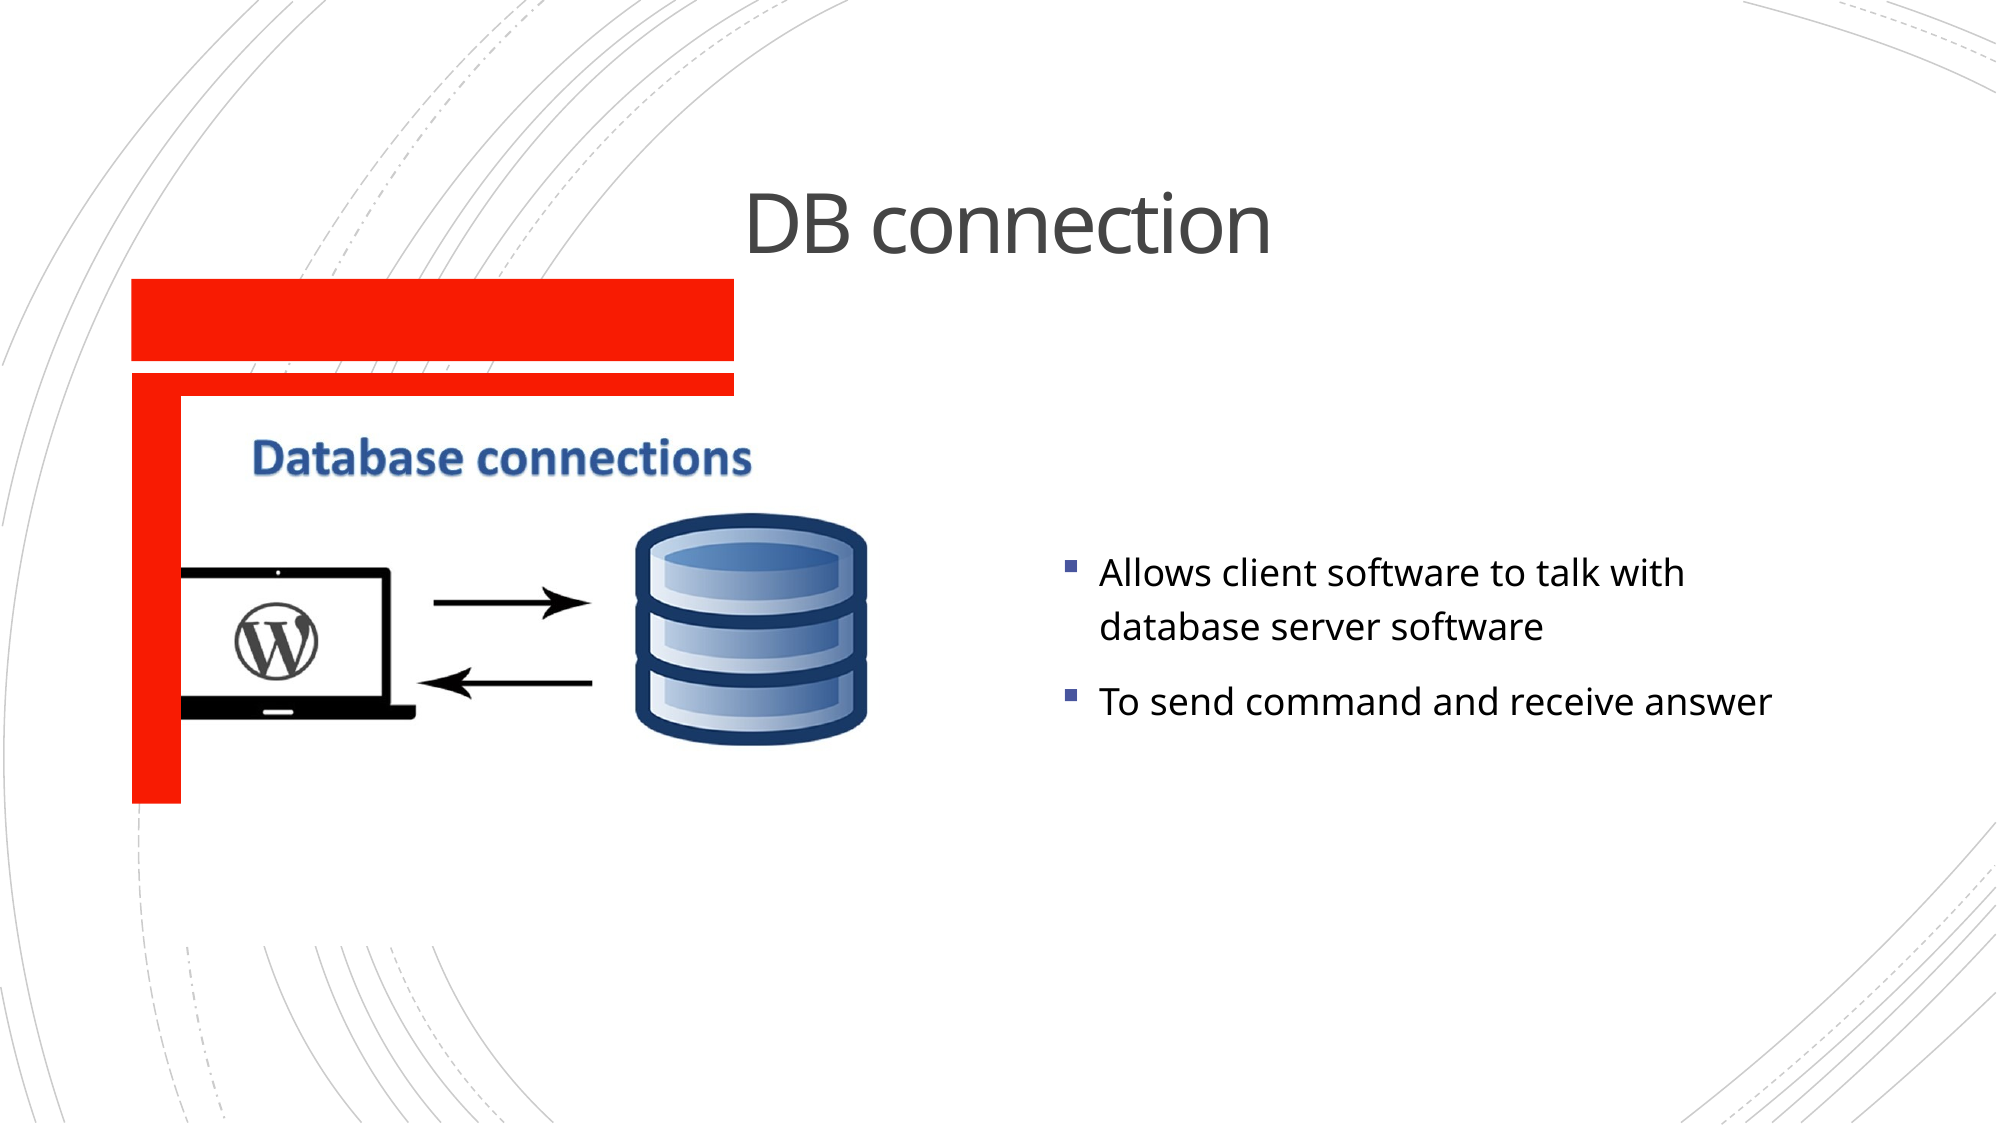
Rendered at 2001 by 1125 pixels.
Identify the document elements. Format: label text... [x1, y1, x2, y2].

picture [180, 395, 941, 946]
title DB connection [148, 130, 1869, 326]
list Allows client software to talk with database server software To send command and receive answer [1046, 365, 1872, 973]
